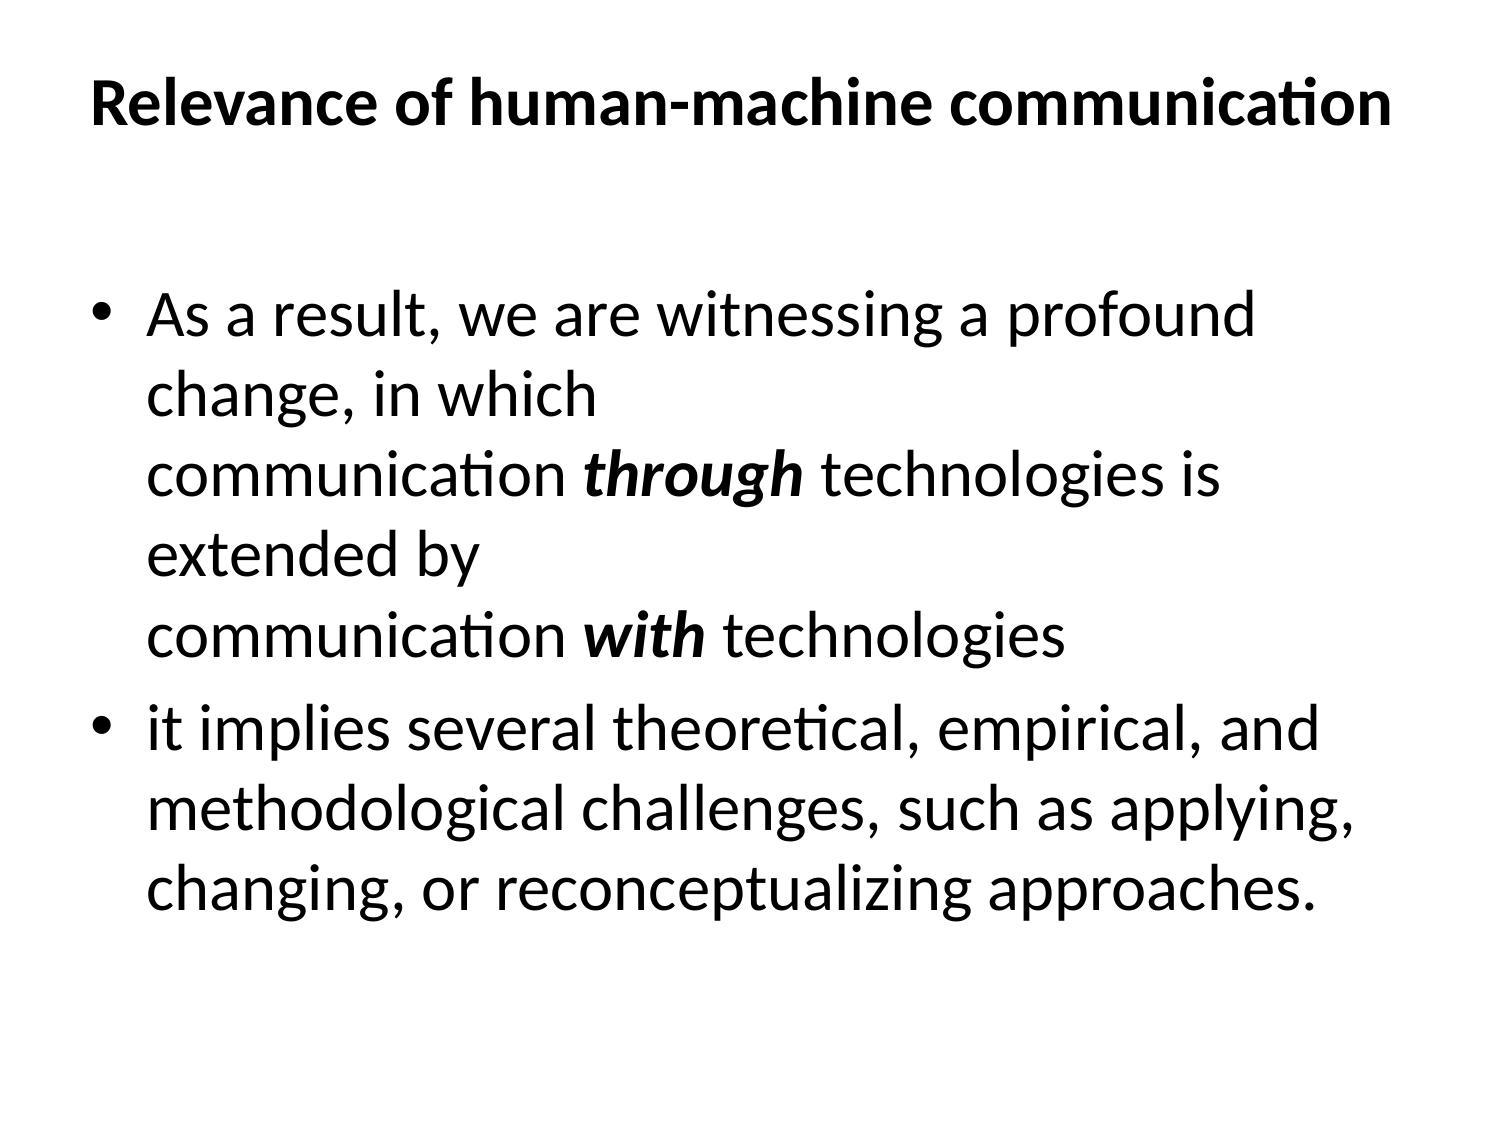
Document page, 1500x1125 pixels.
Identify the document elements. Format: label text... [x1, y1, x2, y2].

title Relevance of human-machine communication [75, 45, 1425, 233]
list As a result, we are witnessing a profound change, in which communication through technologies is extended by communication with technologies it implies several theoretical, empirical, and methodological challenges, such as applying, changing, or reconceptualizing approaches. [75, 262, 1425, 1005]
